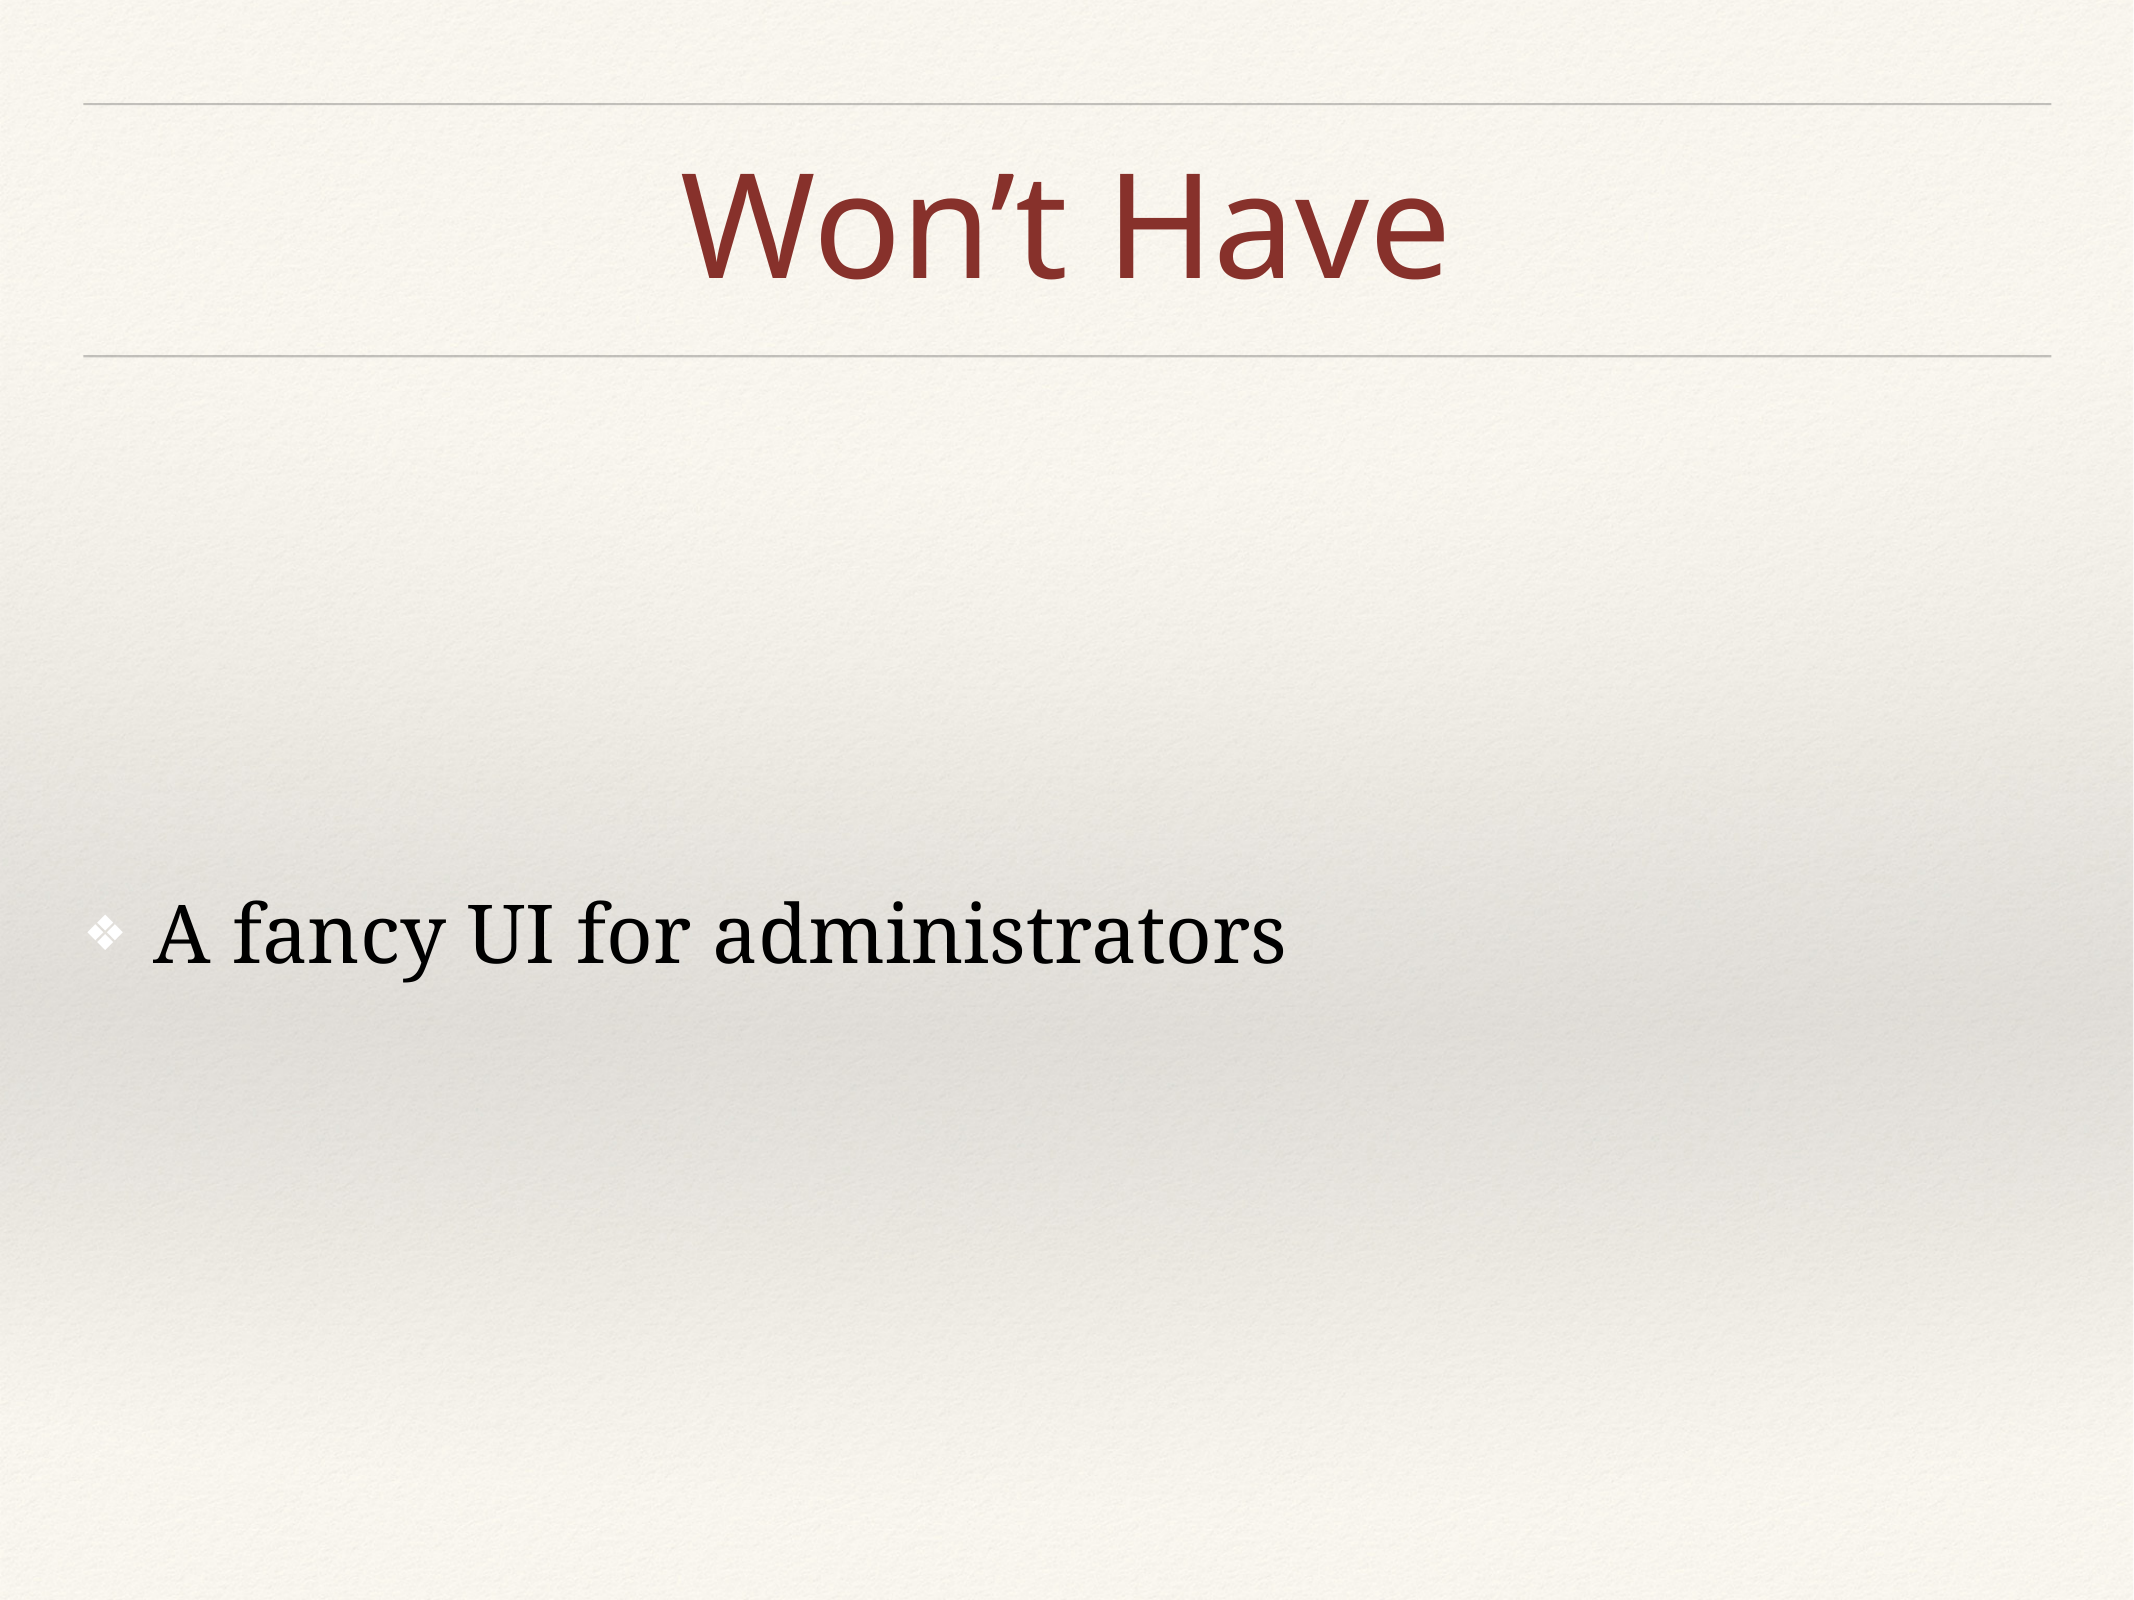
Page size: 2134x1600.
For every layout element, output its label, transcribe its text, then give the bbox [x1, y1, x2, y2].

list A fancy UI for administrators [82, 430, 2051, 1432]
picture [0, 0, 2134, 1600]
title Won’t Have [82, 130, 2051, 332]
